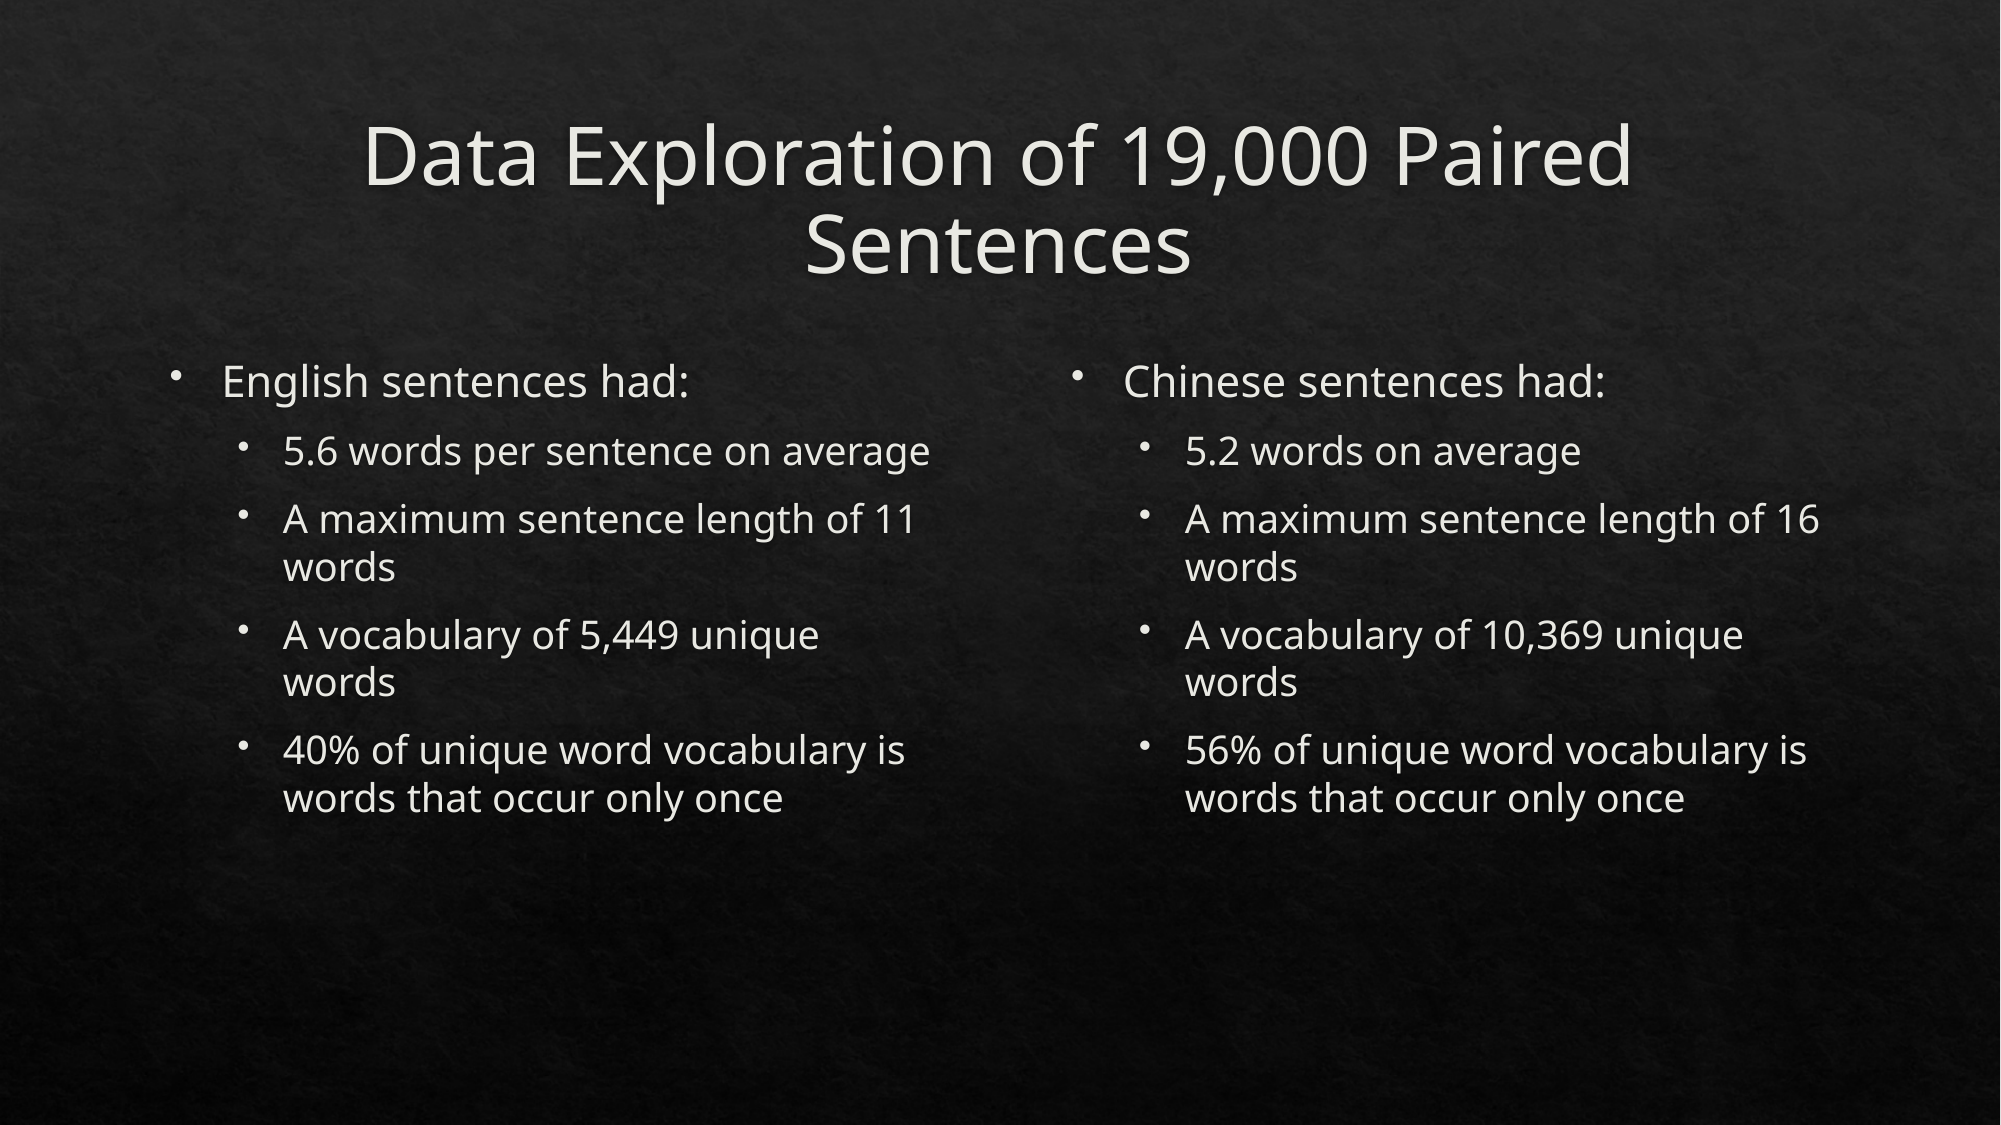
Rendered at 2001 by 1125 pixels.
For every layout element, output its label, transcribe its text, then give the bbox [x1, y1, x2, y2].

list English sentences had: 5.6 words per sentence on average A maximum sentence length of 11 words A vocabulary of 5,449 unique words 40% of unique word vocabulary is words that occur only once [149, 340, 947, 935]
title Data Exploration of 19,000 Paired Sentences [149, 99, 1849, 307]
list Chinese sentences had: 5.2 words on average A maximum sentence length of 16 words A vocabulary of 10,369 unique words 56% of unique word vocabulary is words that occur only once [1051, 340, 1849, 935]
